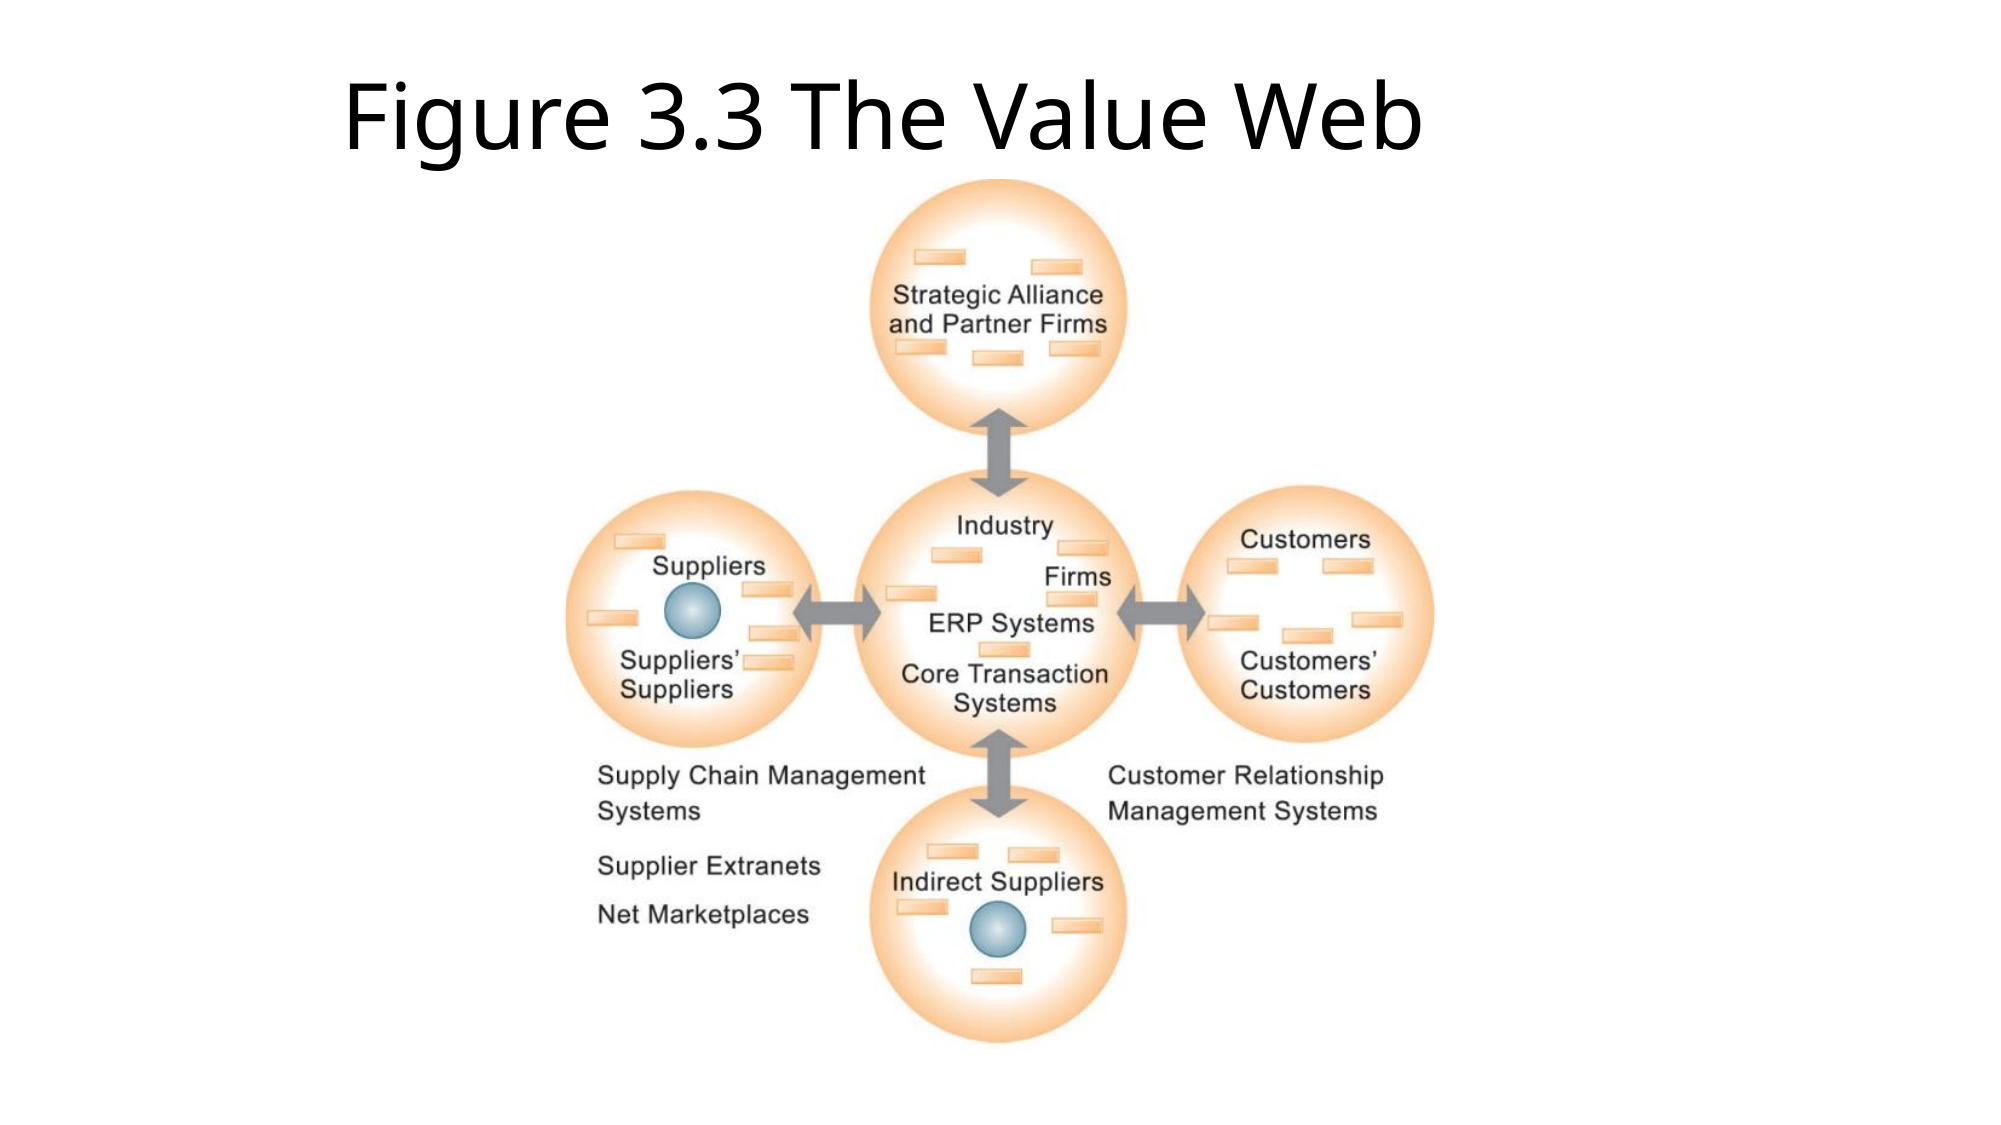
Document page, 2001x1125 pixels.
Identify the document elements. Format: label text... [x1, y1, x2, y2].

picture [565, 179, 1435, 1049]
title Figure 3.3 The Value Web [326, 18, 1677, 222]
